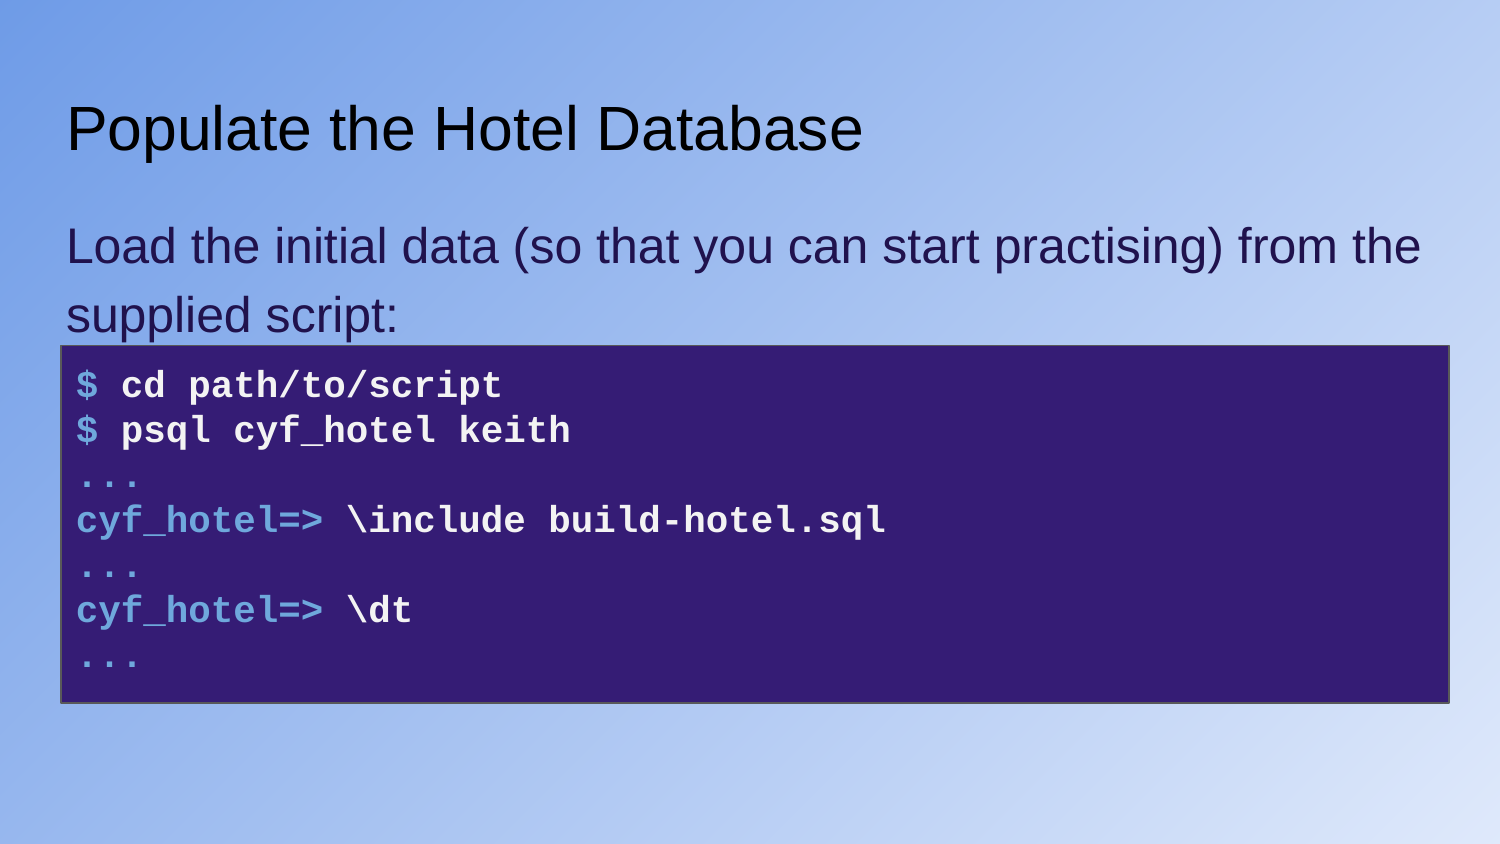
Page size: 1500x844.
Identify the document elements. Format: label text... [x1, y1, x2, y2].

text_box $ cd path/to/script $ psql cyf_hotel keith ... cyf_hotel=> \include build-hotel.sql ... cyf_hotel=> \dt ... [60, 345, 1449, 703]
list Load the initial data (so that you can start practising) from the supplied script: [51, 189, 1449, 750]
title Populate the Hotel Database [51, 72, 1449, 167]
